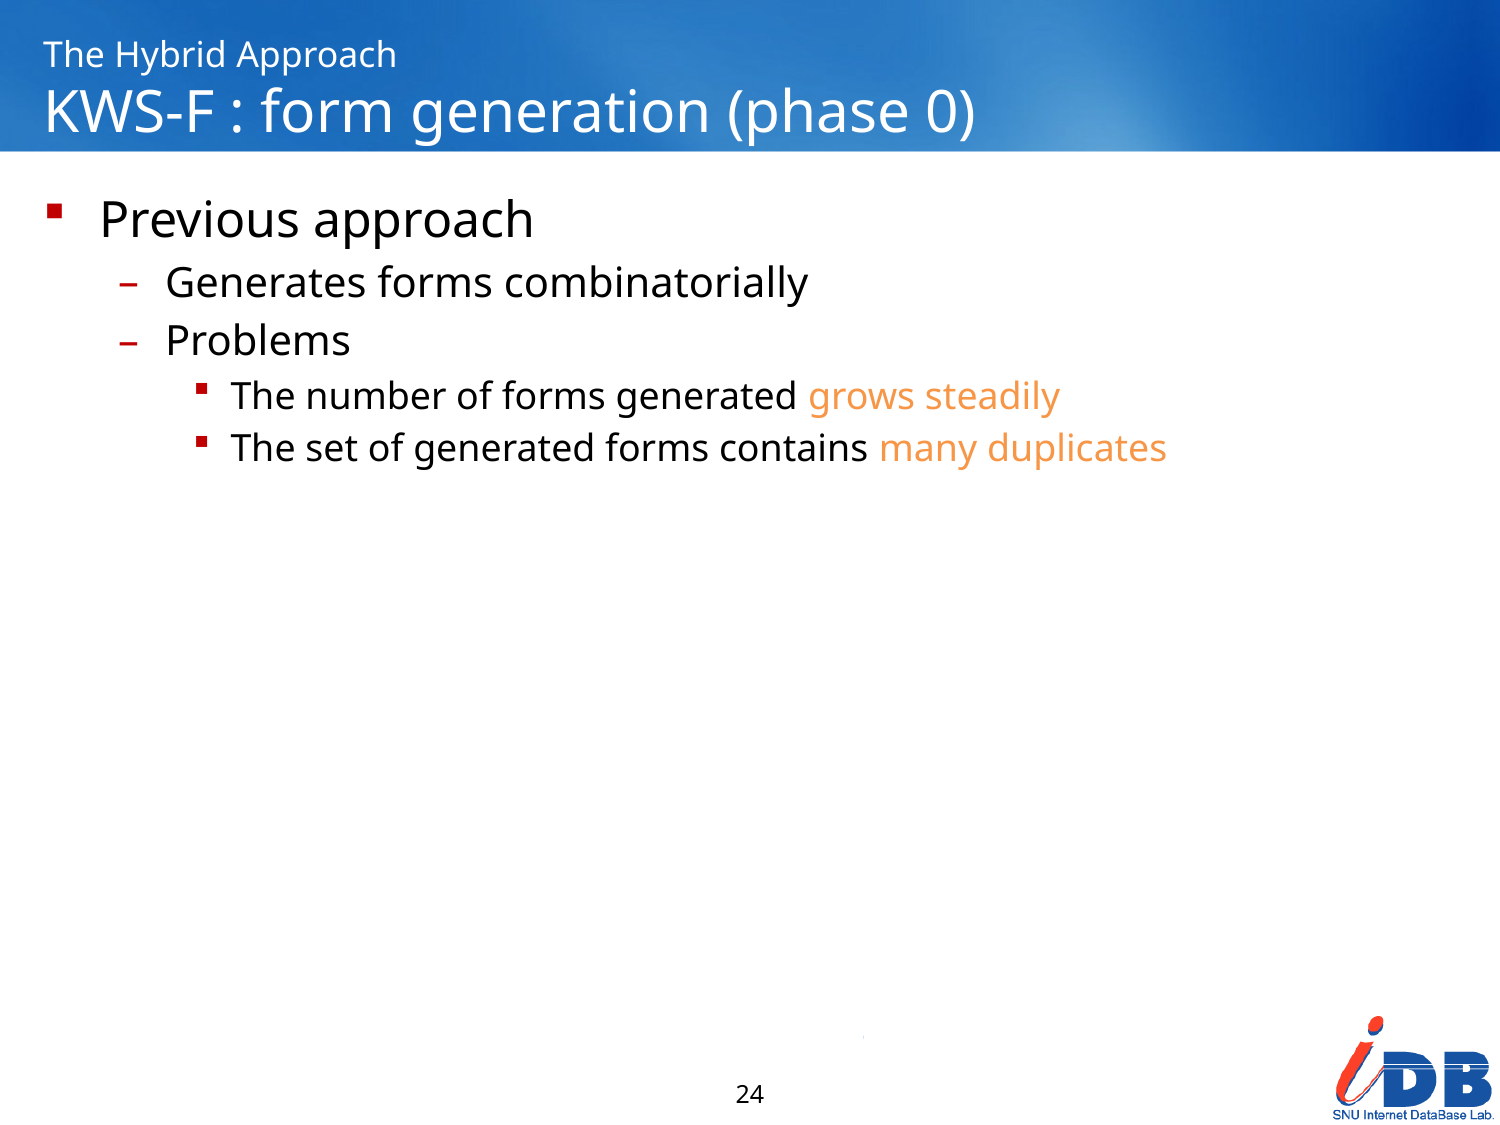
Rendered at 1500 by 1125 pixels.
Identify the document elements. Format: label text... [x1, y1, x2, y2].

list Previous approach Generates forms combinatorially Problems The number of forms generated grows steadily The set of generated forms contains many duplicates [28, 179, 1472, 1071]
picture [0, 0, 1500, 1125]
title The Hybrid Approach KWS-F : form generation (phase 0) [28, 23, 1472, 153]
slide_number 24 [697, 1078, 803, 1114]
